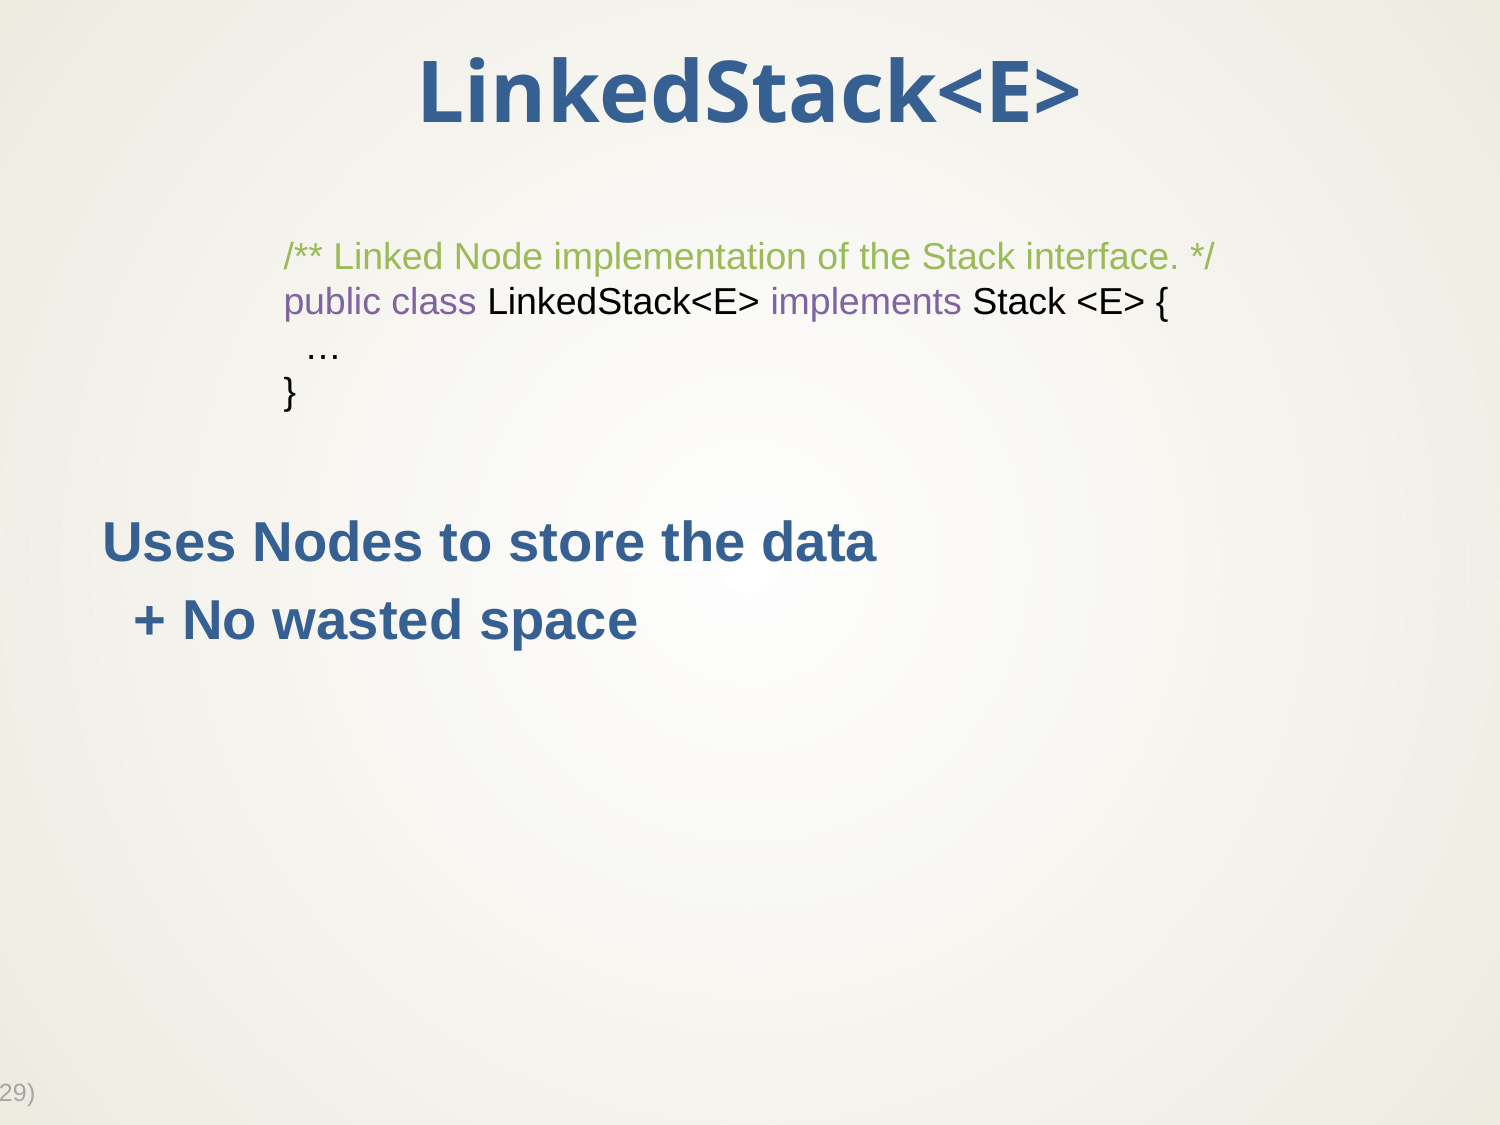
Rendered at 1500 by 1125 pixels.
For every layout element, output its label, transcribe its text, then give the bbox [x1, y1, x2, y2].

list Uses Nodes to store the data + No wasted space [56, 187, 1444, 1036]
text_box /** Linked Node implementation of the Stack interface. */ public class LinkedStack<E> implements Stack <E> { … } [268, 224, 1231, 420]
title LinkedStack<E> [0, 24, 1500, 166]
